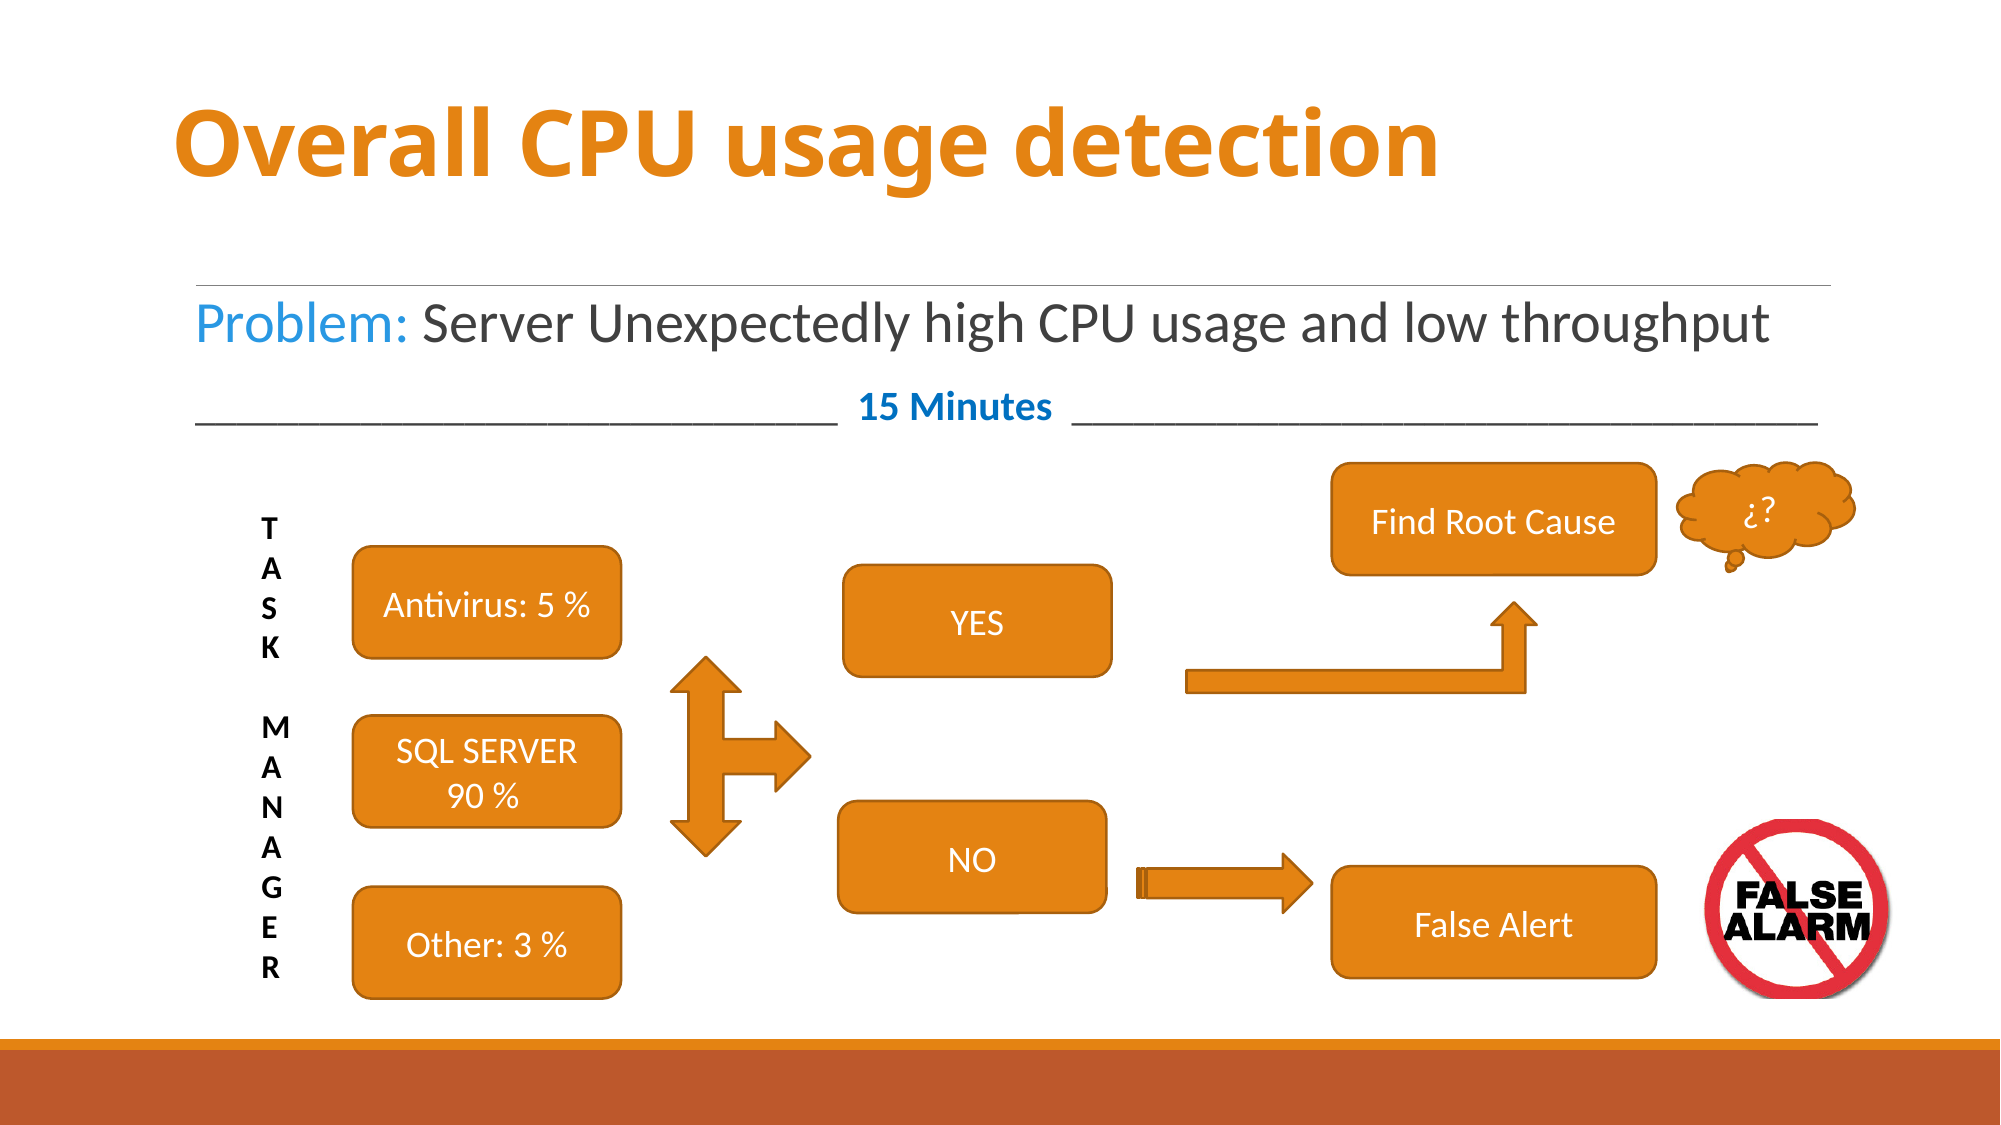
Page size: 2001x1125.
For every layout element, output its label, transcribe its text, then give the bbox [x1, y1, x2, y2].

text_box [352, 462, 1657, 1000]
list Problem: Server Unexpectedly high CPU usage and low throughput _______________________________ 15 Minutes ____________________________________ [180, 285, 1830, 945]
title Overall CPU usage detection [156, 61, 1807, 206]
text_box ¿? [1675, 461, 1857, 574]
picture [1691, 819, 1898, 999]
text_box T A S K MA N A G E R [246, 498, 304, 993]
